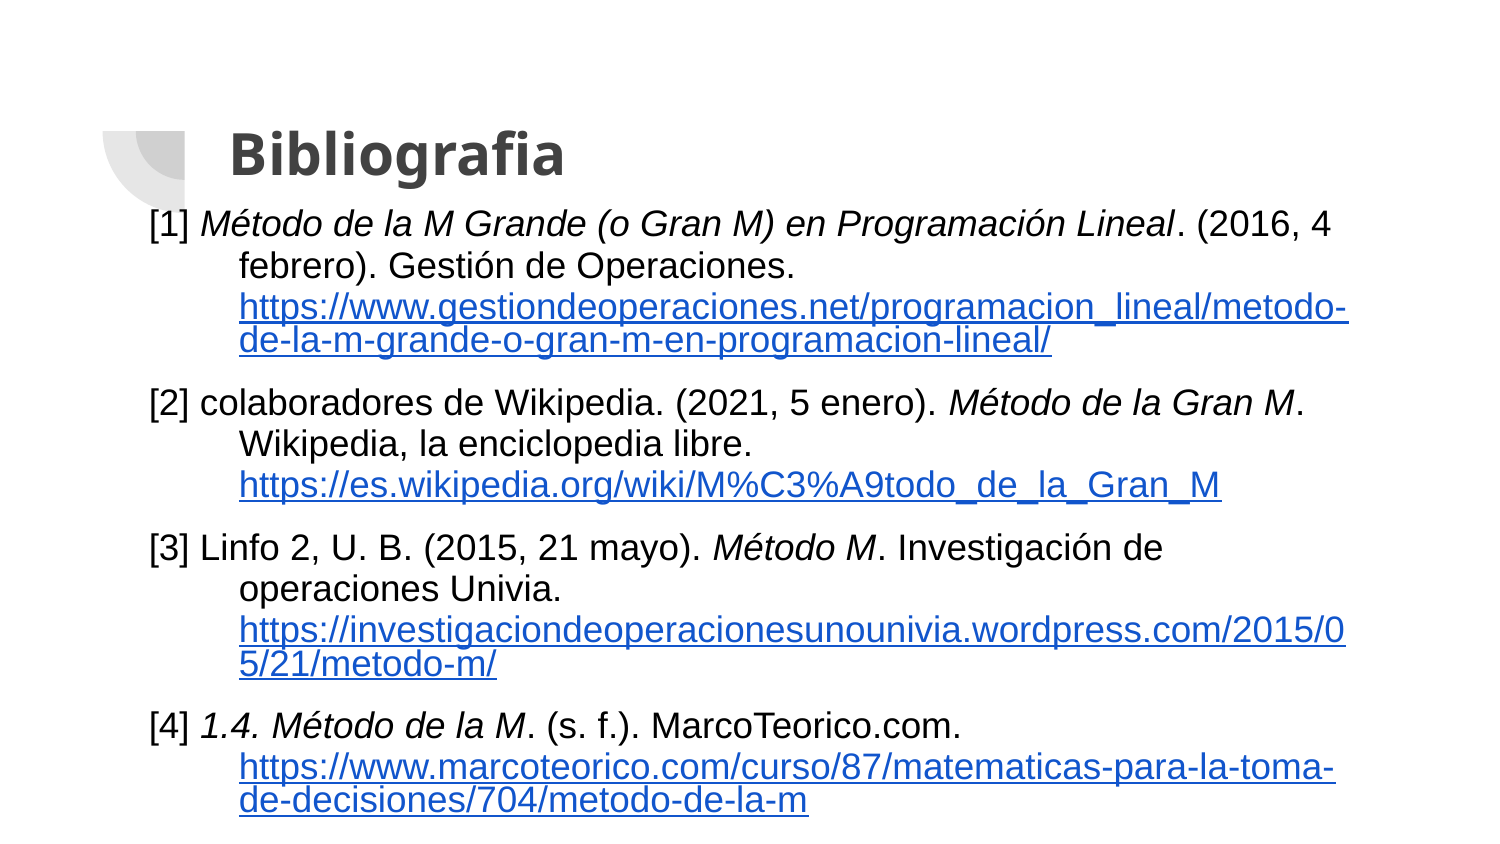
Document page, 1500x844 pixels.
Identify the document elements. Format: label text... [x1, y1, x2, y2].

list [1] Método de la M Grande (o Gran M) en Programación Lineal. (2016, 4 febrero). Gestión de Operaciones. https://www.gestiondeoperaciones.net/programacion_lineal/metodo-de-la-m-grande-o-gran-m-en-programacion-lineal/ [2] colaboradores de Wikipedia. (2021, 5 enero). Método de la Gran M. Wikipedia, la enciclopedia libre. https://es.wikipedia.org/wiki/M%C3%A9todo_de_la_Gran_M [3] Linfo 2, U. B. (2015, 21 mayo). Método M. Investigación de operaciones Univia. https://investigaciondeoperacionesunounivia.wordpress.com/2015/05/21/metodo-m/ [4] 1.4. Método de la M. (s. f.). MarcoTeorico.com. https://www.marcoteorico.com/curso/87/matematicas-para-la-toma-de-decisiones/704/metodo-de-la-m [5] Método Simplex. (2012, 24 junio). Investigacion de Operaciones I. https://invdoperaciones.wordpress.com/metodo-simplex/ [43, 188, 1368, 844]
title Bibliografia [213, 98, 1368, 188]
